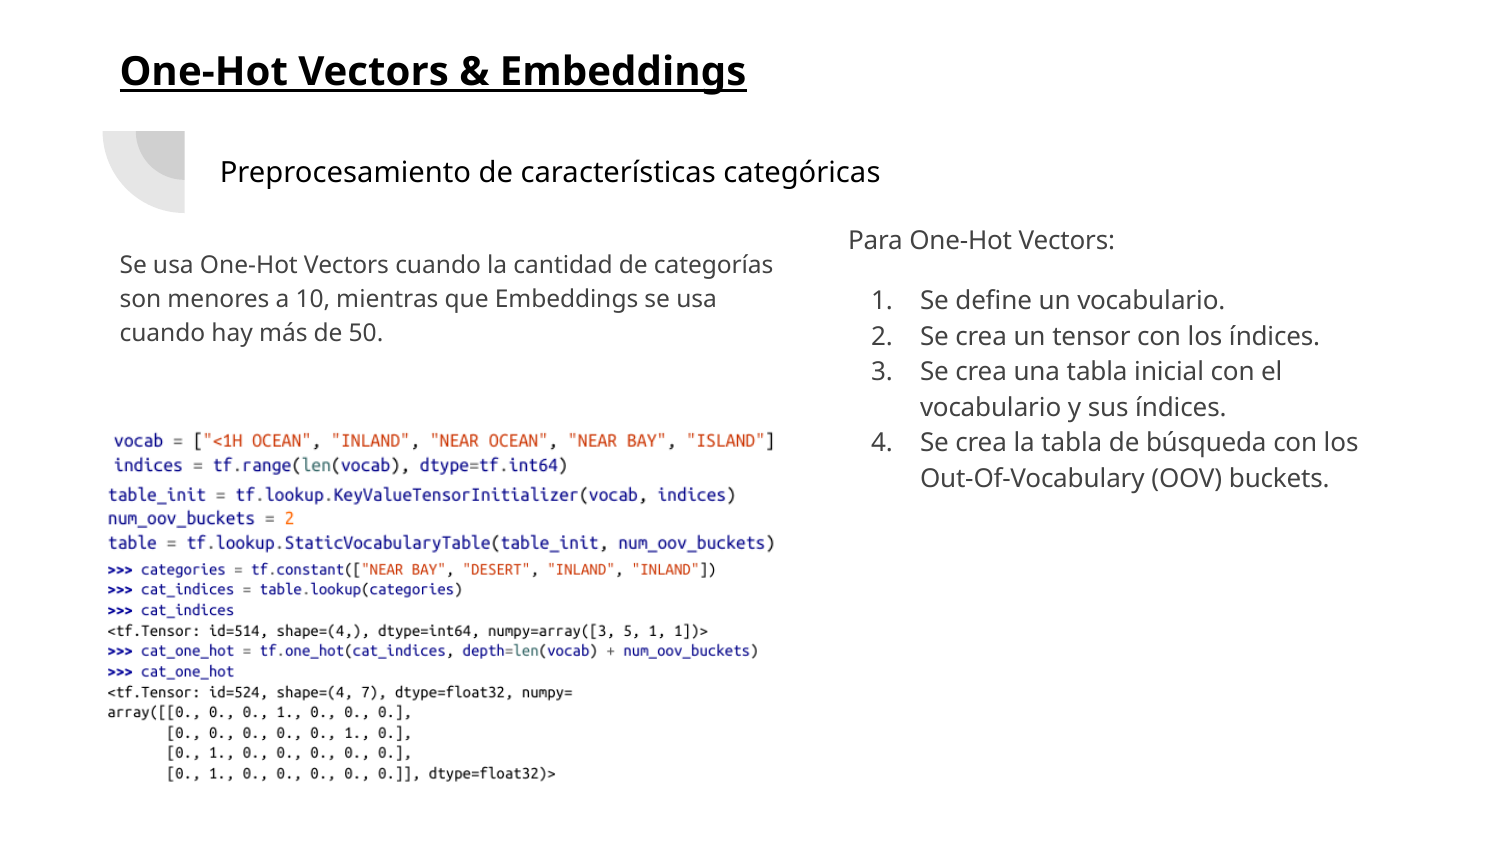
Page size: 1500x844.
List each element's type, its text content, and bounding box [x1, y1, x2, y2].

text_box Preprocesamiento de características categóricas [204, 138, 923, 204]
picture [104, 421, 777, 792]
list Para One-Hot Vectors: Se define un vocabulario. Se crea un tensor con los índices. Se crea una tabla inicial con el vocabulario y sus índices. Se crea la tabla de búsqueda con los Out-Of-Vocabulary (OOV) buckets. [833, 204, 1396, 514]
title One-Hot Vectors & Embeddings [104, 30, 777, 113]
list Se usa One-Hot Vectors cuando la cantidad de categorías son menores a 10, mientras que Embeddings se usa cuando hay más de 50. [104, 229, 800, 362]
